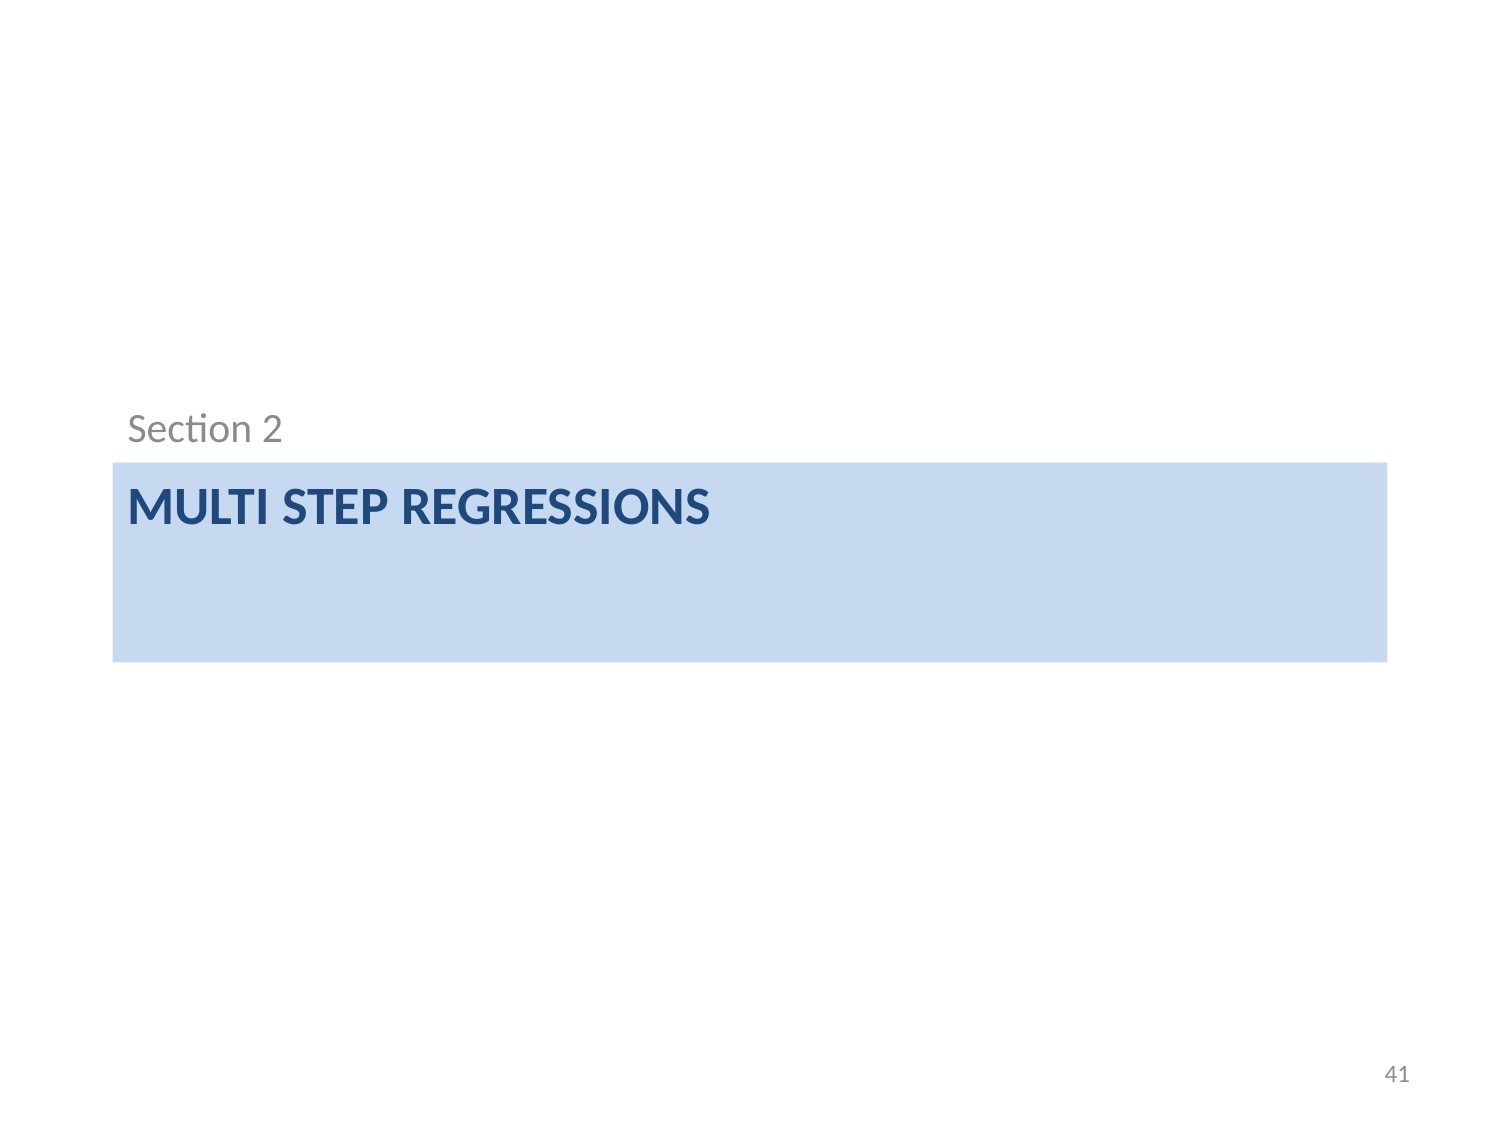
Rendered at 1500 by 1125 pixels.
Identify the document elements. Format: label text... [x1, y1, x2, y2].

slide_number 41 [1074, 1042, 1425, 1103]
title Multi step regressions [112, 462, 1388, 663]
list Section 2 [112, 212, 1388, 459]
